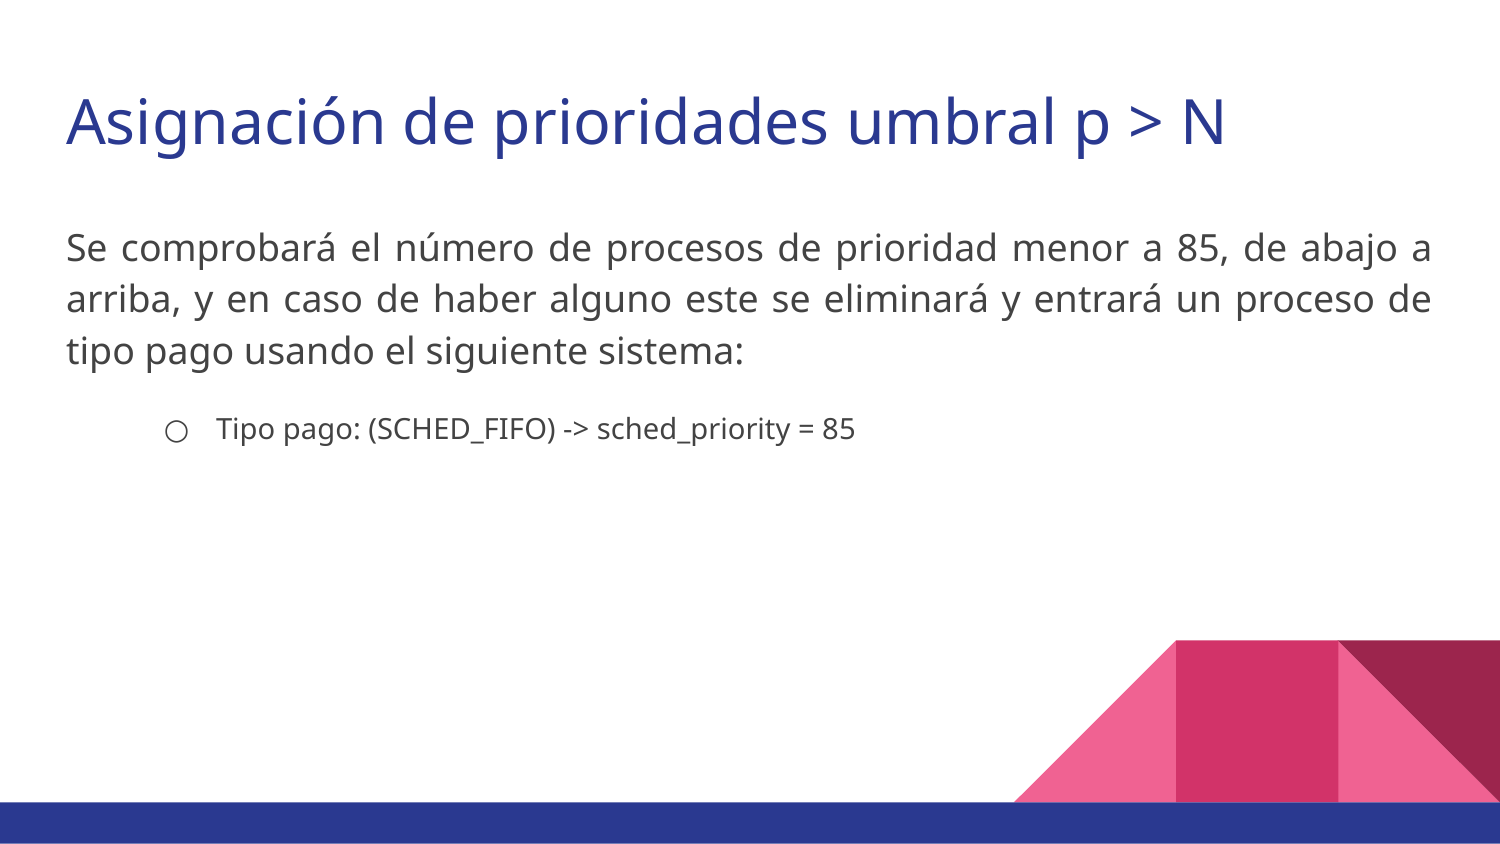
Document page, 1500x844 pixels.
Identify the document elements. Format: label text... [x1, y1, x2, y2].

list Se comprobará el número de procesos de prioridad menor a 85, de abajo a arriba, y en caso de haber alguno este se eliminará y entrará un proceso de tipo pago usando el siguiente sistema: Tipo pago: (SCHED_FIFO) -> sched_priority = 85 [51, 201, 1449, 750]
title Asignación de prioridades umbral p > N [51, 67, 1449, 167]
